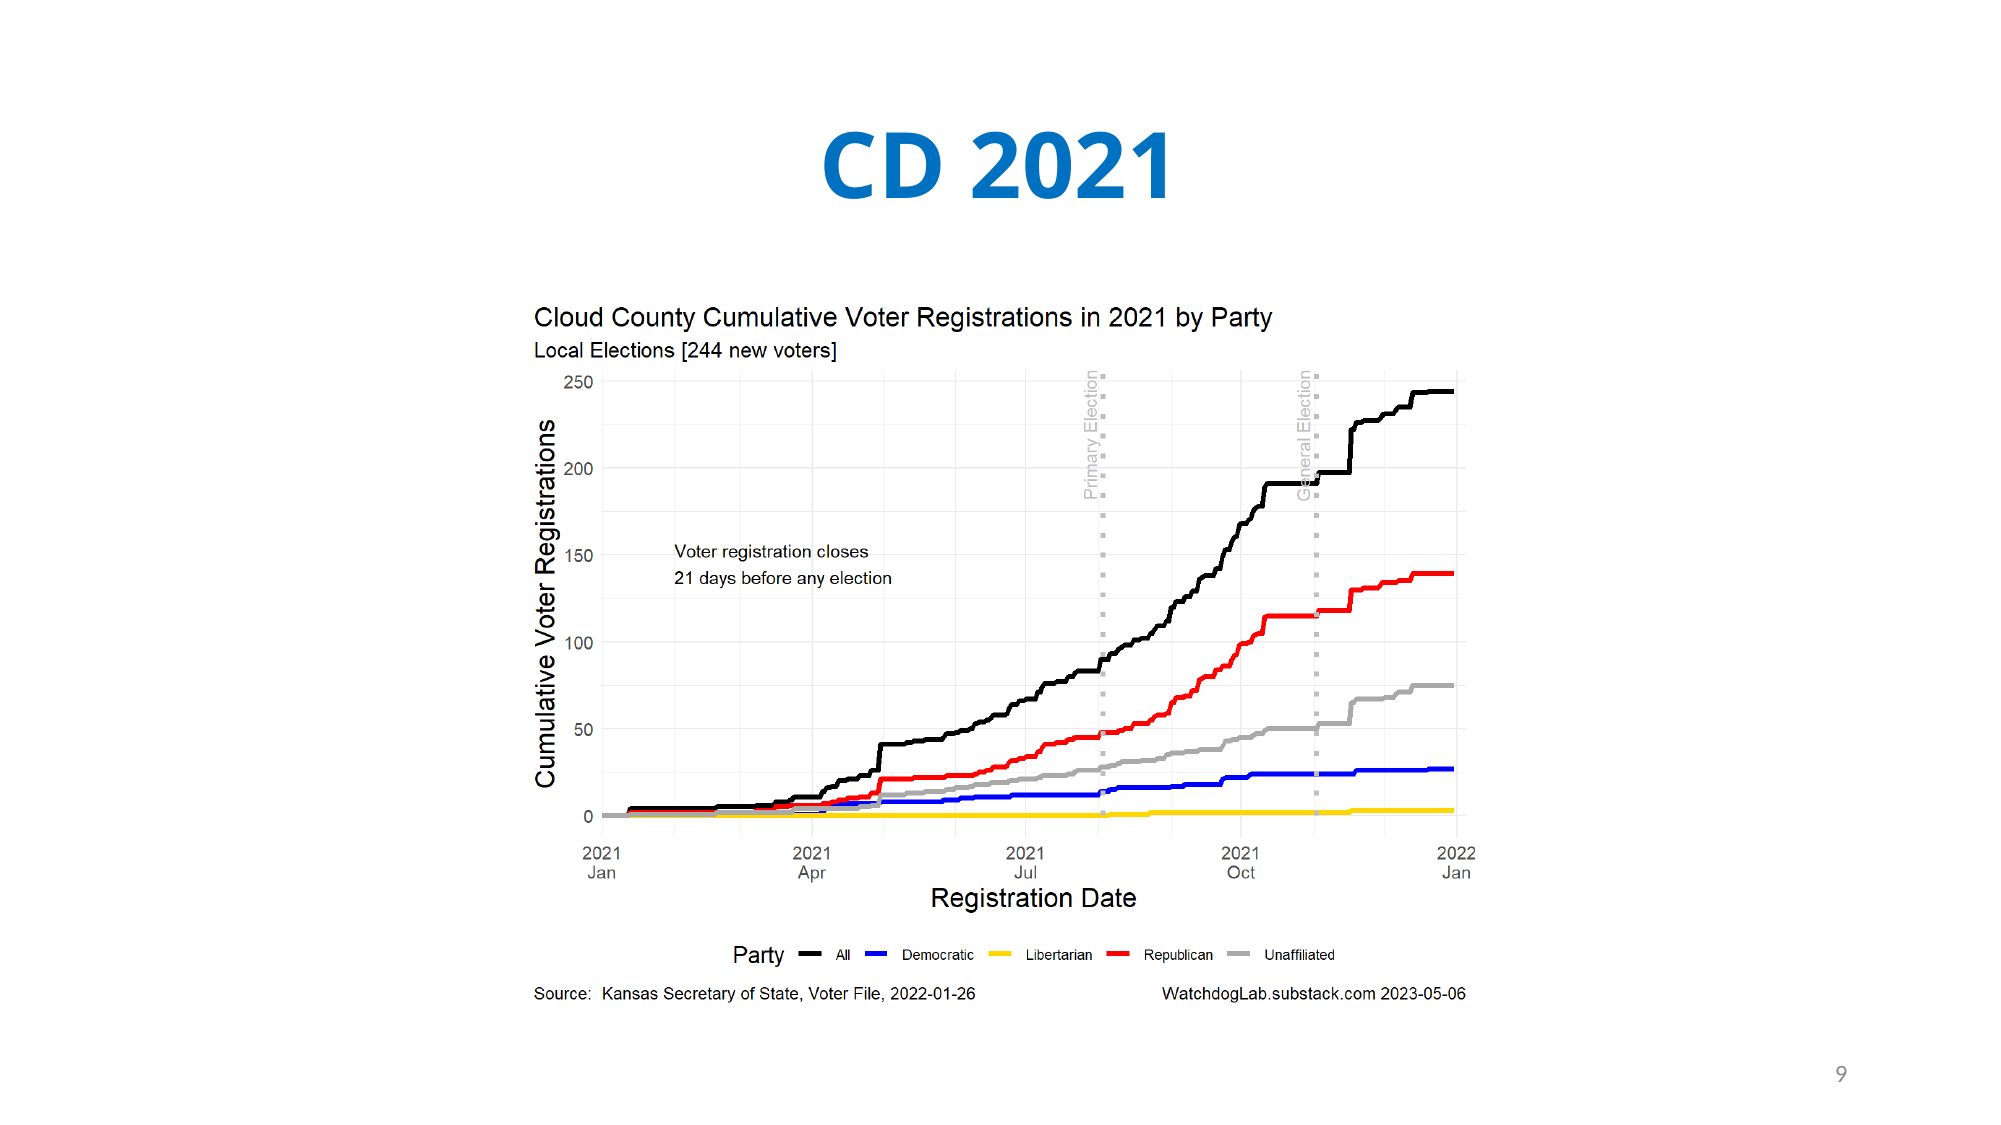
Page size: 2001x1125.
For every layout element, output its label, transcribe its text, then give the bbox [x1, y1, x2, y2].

slide_number ‹#› [1412, 1042, 1863, 1103]
title CD 2021 [137, 59, 1863, 278]
picture [524, 297, 1475, 1011]
